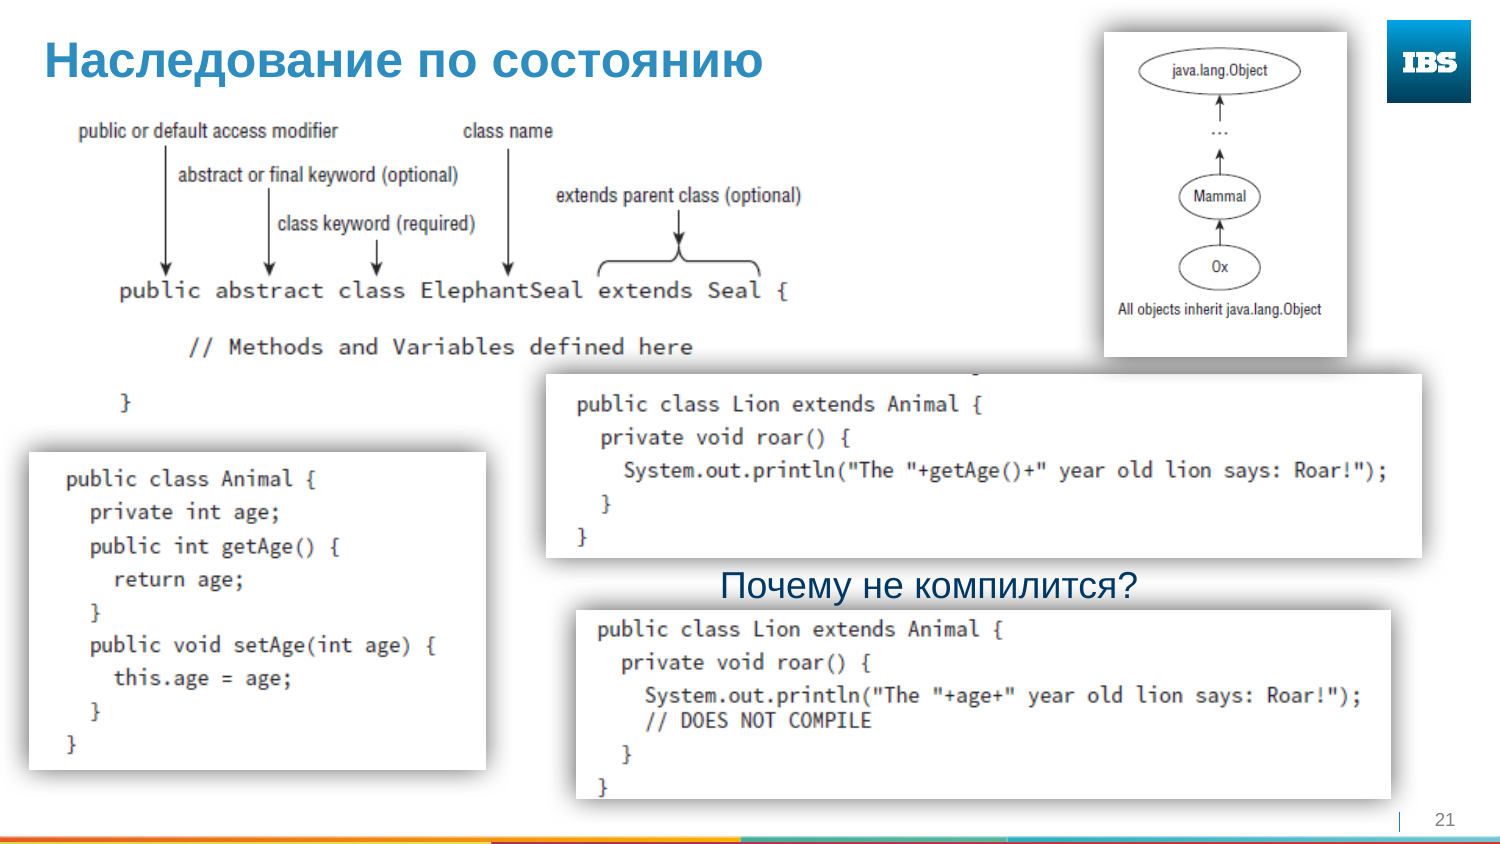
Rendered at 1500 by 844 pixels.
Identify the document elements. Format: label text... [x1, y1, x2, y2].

picture [576, 610, 1392, 799]
picture [1104, 31, 1348, 358]
picture [29, 102, 1422, 558]
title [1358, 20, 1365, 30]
picture [0, 836, 1500, 844]
text_box Почему не компилится? [705, 565, 1154, 609]
title Наследование по состоянию [29, 20, 1091, 103]
picture [29, 452, 486, 770]
picture [1403, 52, 1456, 72]
